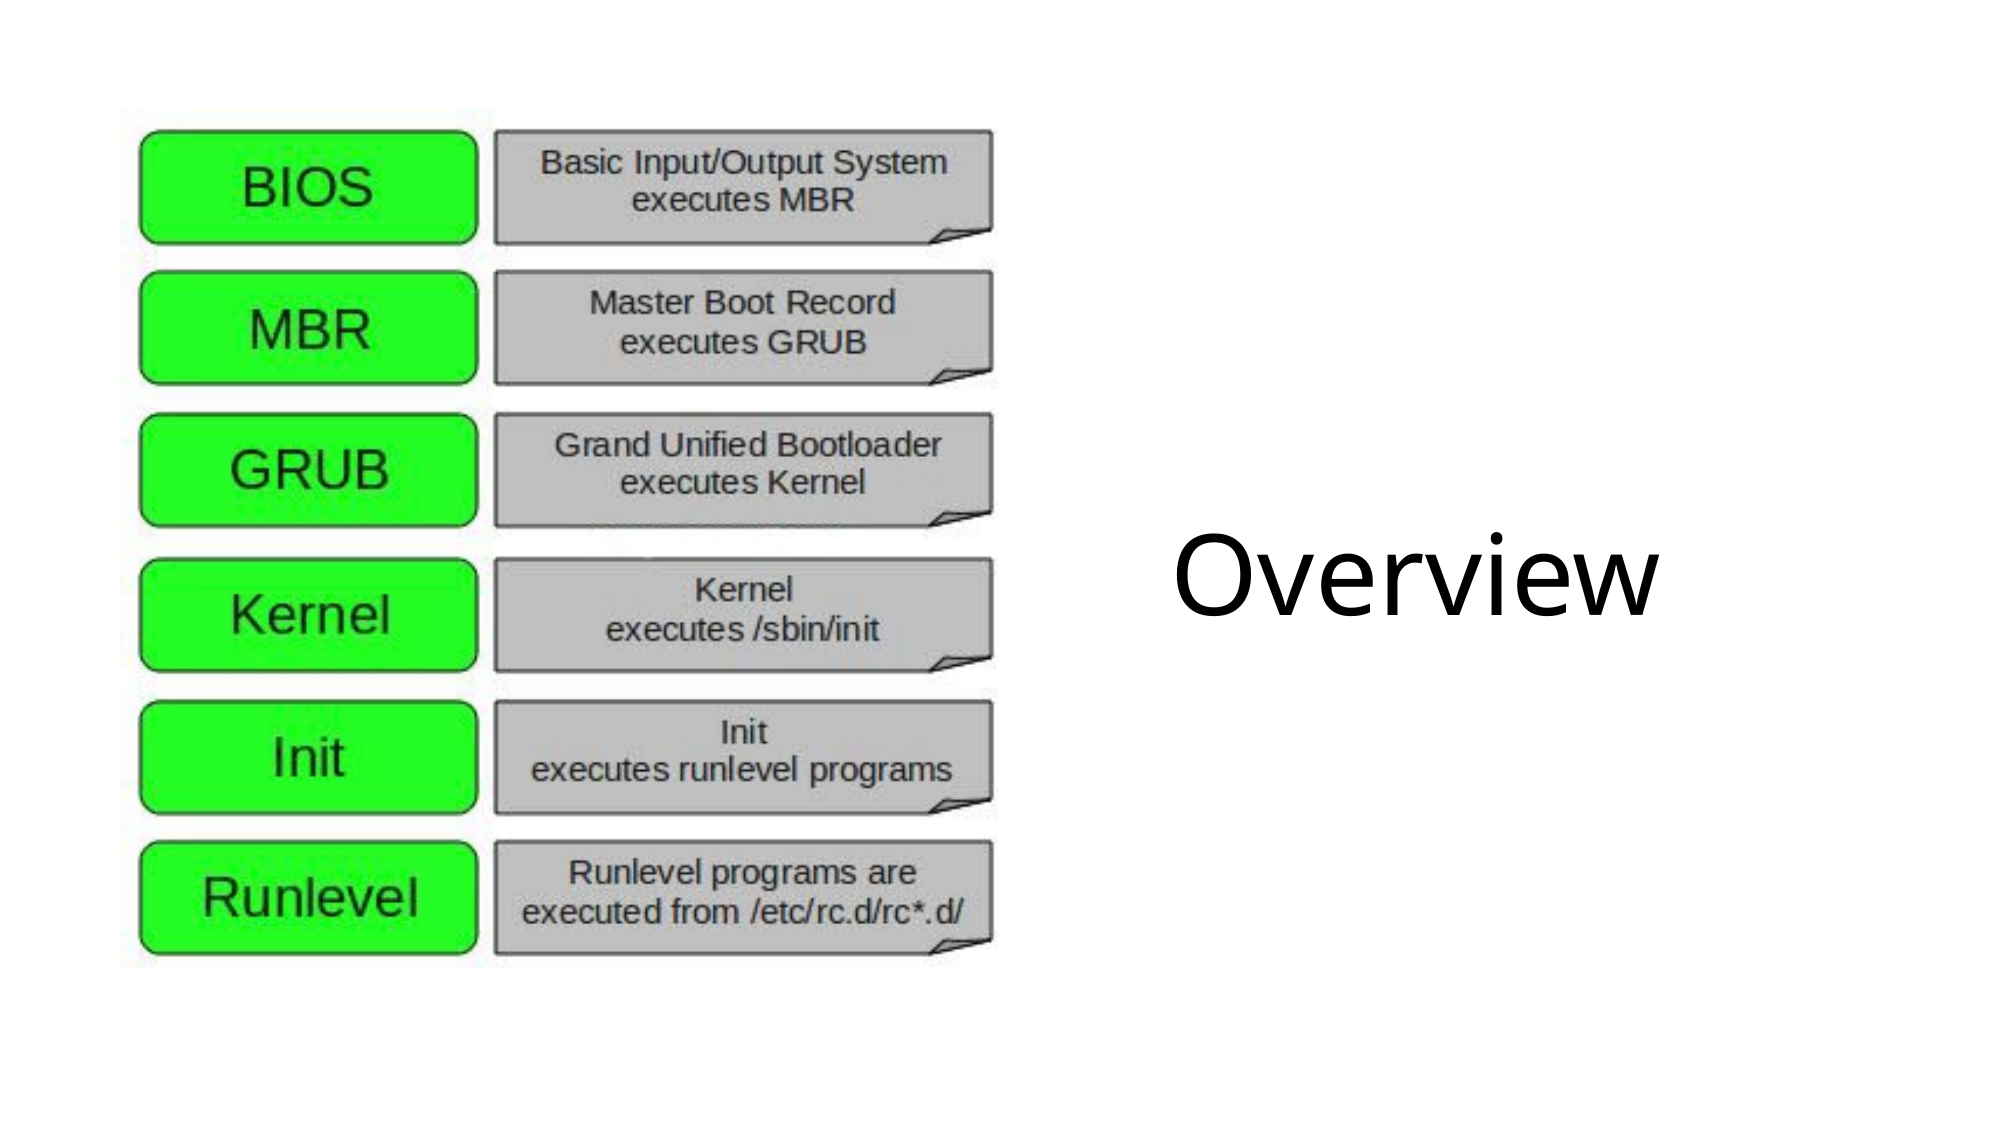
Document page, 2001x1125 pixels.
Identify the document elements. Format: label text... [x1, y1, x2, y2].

title Overview [1155, 510, 1818, 903]
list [120, 109, 1029, 1006]
